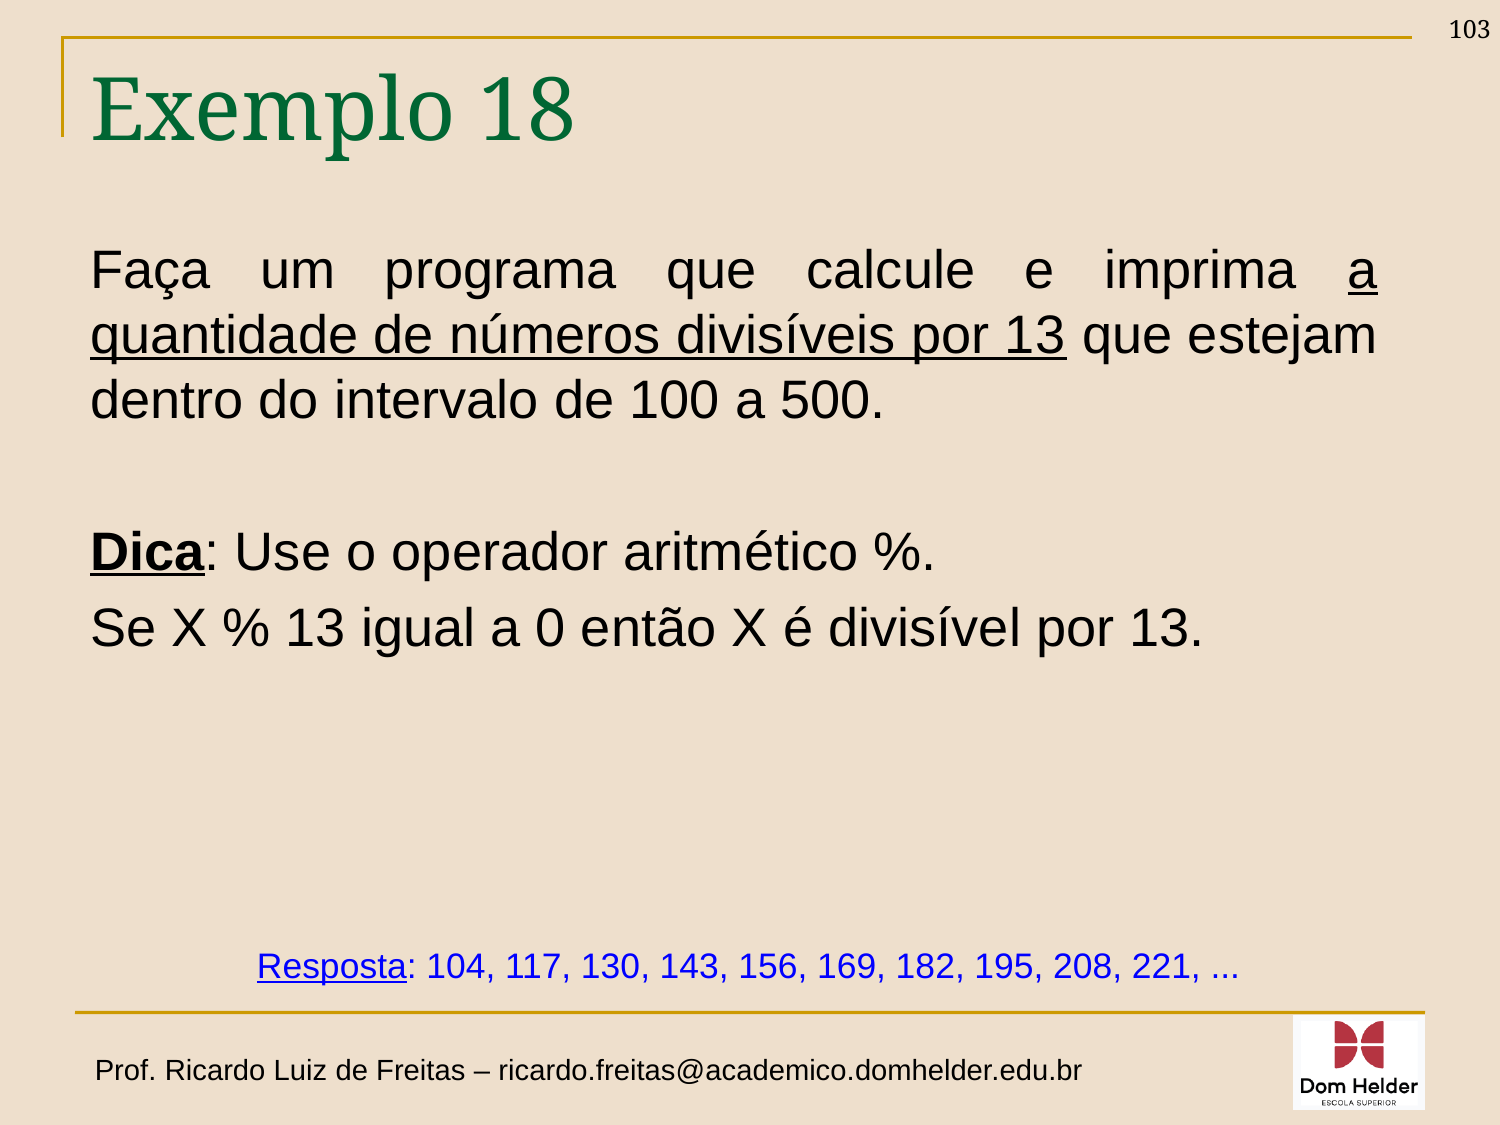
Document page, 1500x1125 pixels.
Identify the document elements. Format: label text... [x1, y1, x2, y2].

title Exemplo 18 [75, 45, 1425, 233]
slide_number 103 [1392, 0, 1500, 55]
picture [1293, 1015, 1425, 1110]
list Faça um programa que calcule e imprima a quantidade de números divisíveis por 13 que estejam dentro do intervalo de 100 a 500. Dica: Use o operador aritmético %. Se X % 13 igual a 0 então X é divisível por 13. [75, 227, 1394, 836]
text_box Resposta: 104, 117, 130, 143, 156, 169, 182, 195, 208, 221, ... [242, 940, 1282, 1012]
